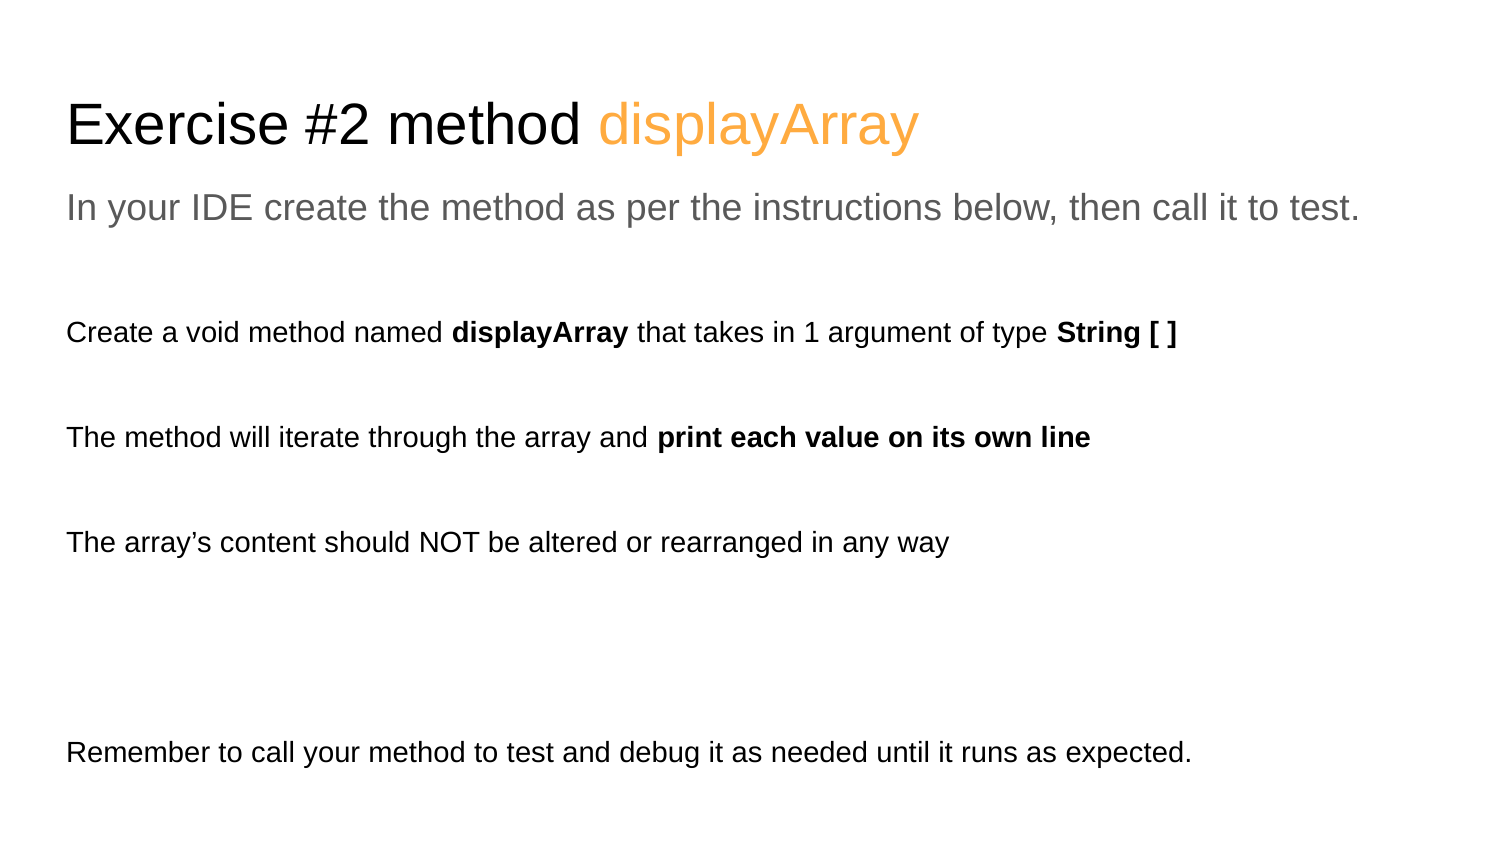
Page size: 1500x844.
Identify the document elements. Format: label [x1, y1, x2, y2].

text_box [51, 71, 1449, 231]
text_box [51, 246, 1449, 809]
